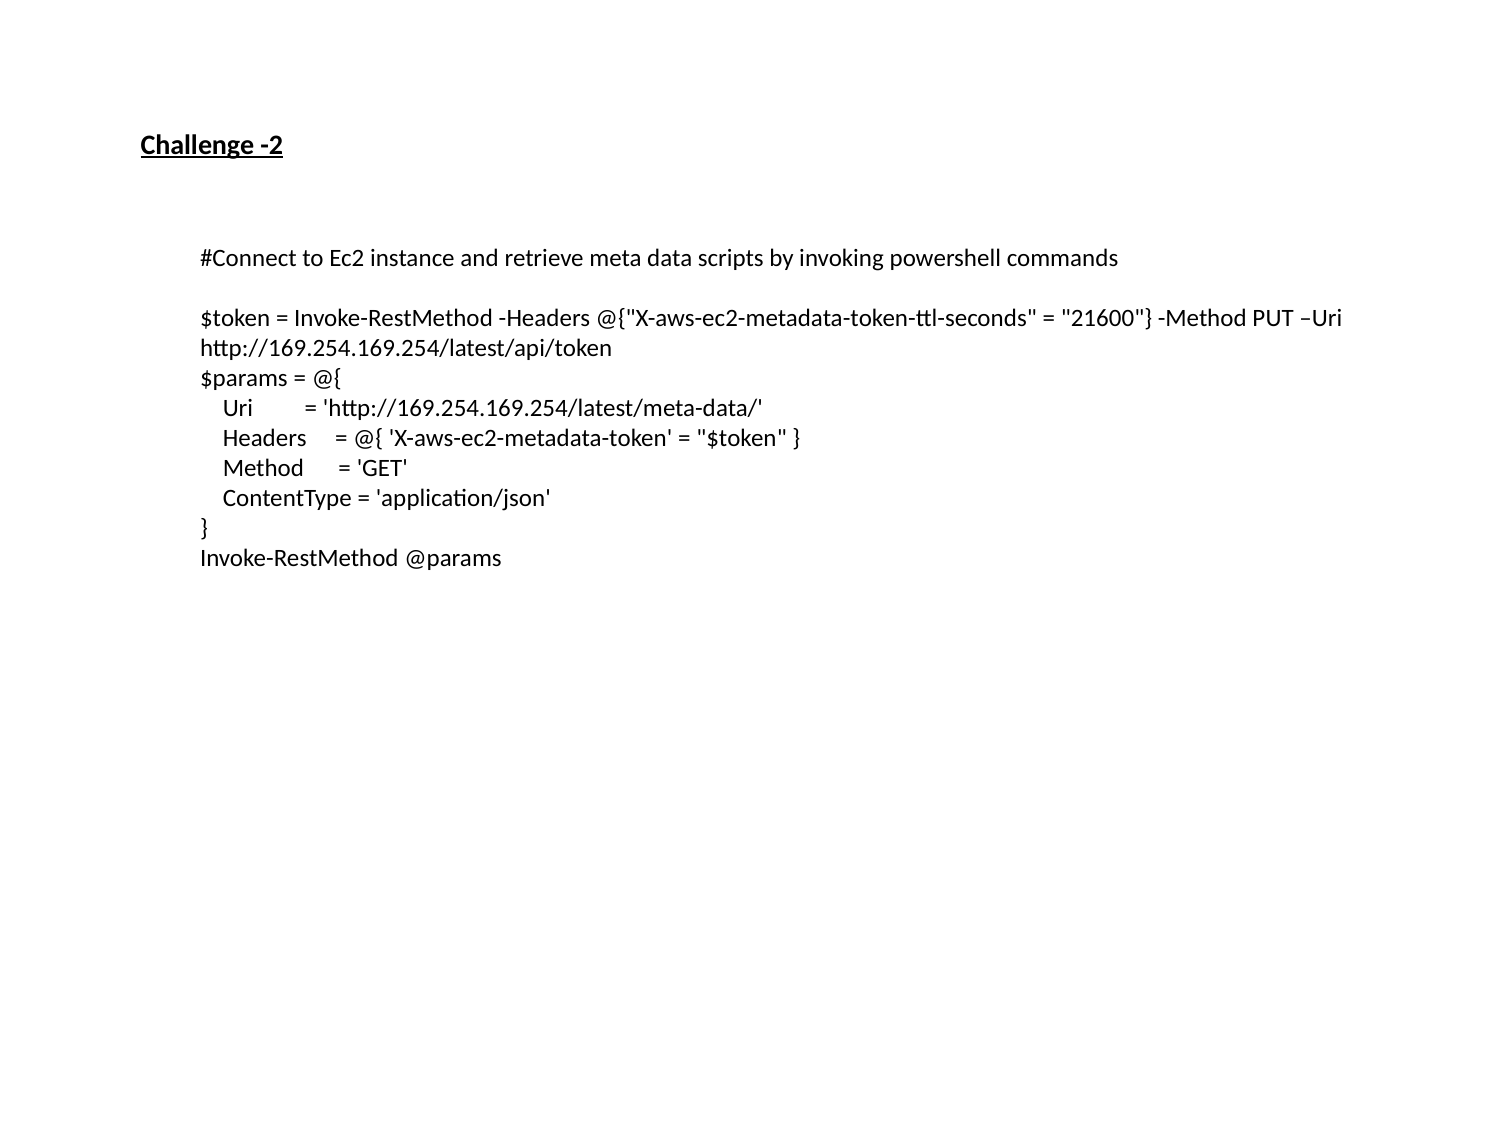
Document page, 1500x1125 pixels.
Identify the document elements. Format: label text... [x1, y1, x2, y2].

text_box #Connect to Ec2 instance and retrieve meta data scripts by invoking powershell commands $token = Invoke-RestMethod -Headers @{"X-aws-ec2-metadata-token-ttl-seconds" = "21600"} -Method PUT –Uri http://169.254.169.254/latest/api/token $params = @{ Uri = 'http://169.254.169.254/latest/meta-data/' Headers = @{ 'X-aws-ec2-metadata-token' = "$token" } Method = 'GET' ContentType = 'application/json' } Invoke-RestMethod @params [185, 234, 1403, 579]
text_box Challenge -2 [125, 118, 306, 168]
